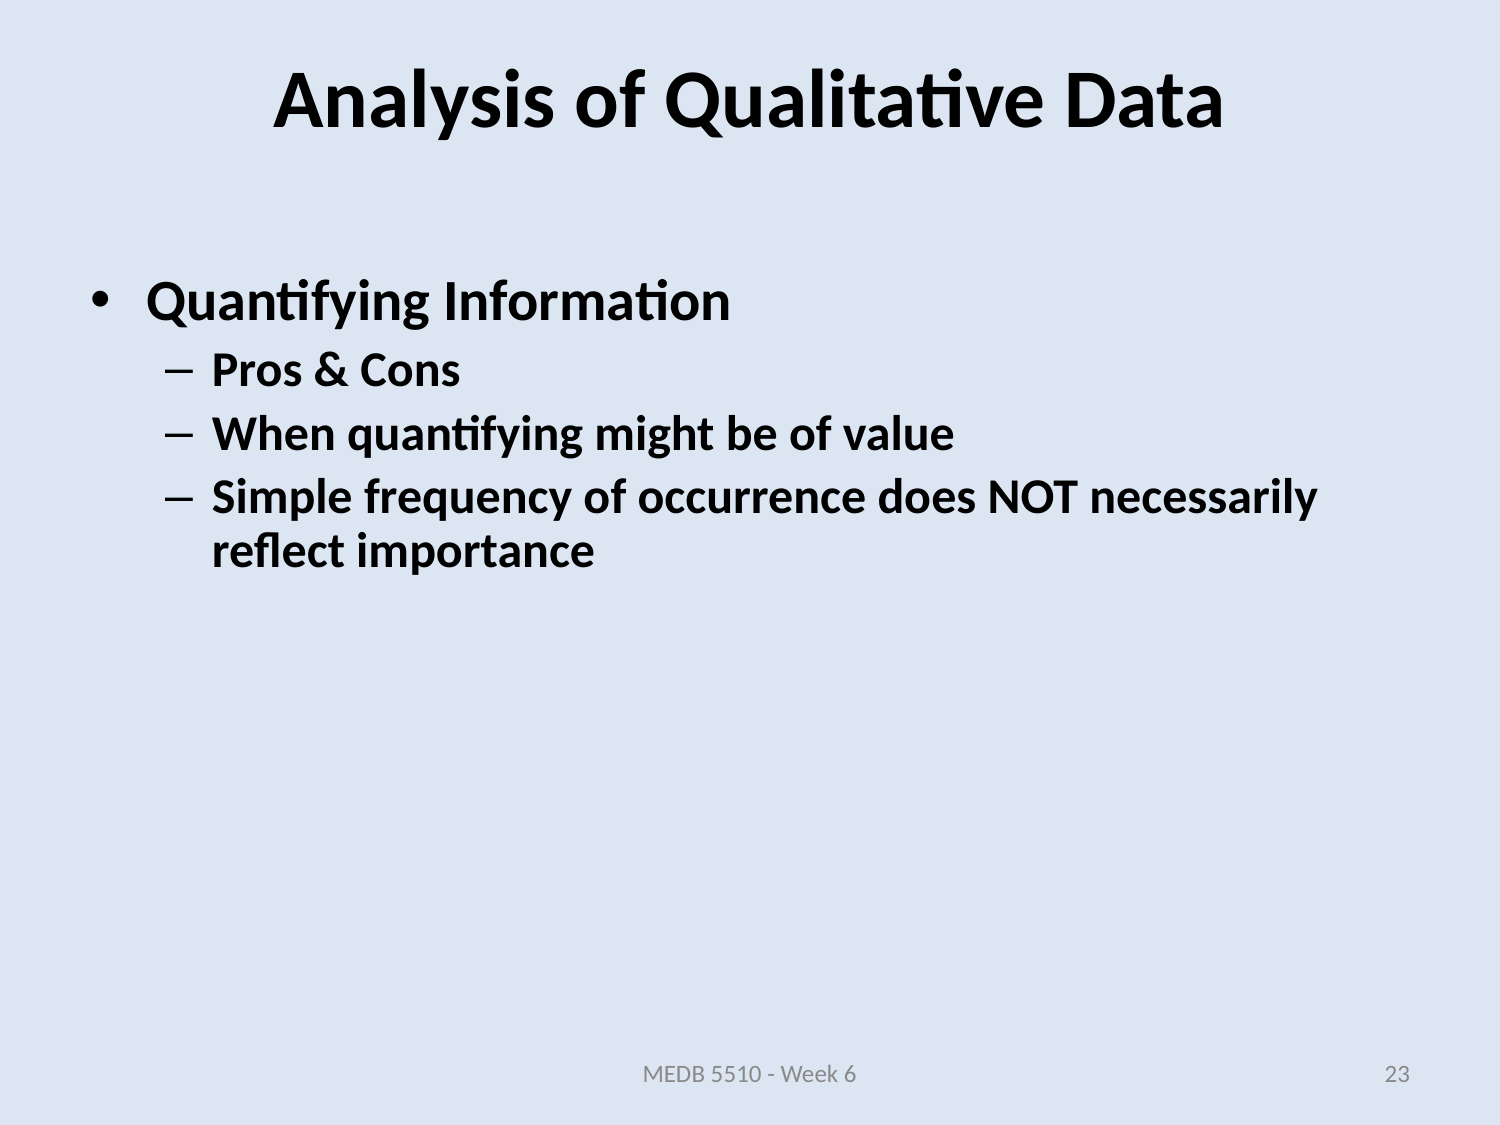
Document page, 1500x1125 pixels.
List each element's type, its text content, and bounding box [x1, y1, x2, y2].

footer MEDB 5510 - Week 6 [512, 1042, 988, 1103]
title Analysis of Qualitative Data [75, 0, 1425, 188]
slide_number 23 [1074, 1042, 1425, 1103]
list Quantifying Information Pros & Cons When quantifying might be of value Simple frequency of occurrence does NOT necessarily reflect importance [75, 262, 1425, 1005]
